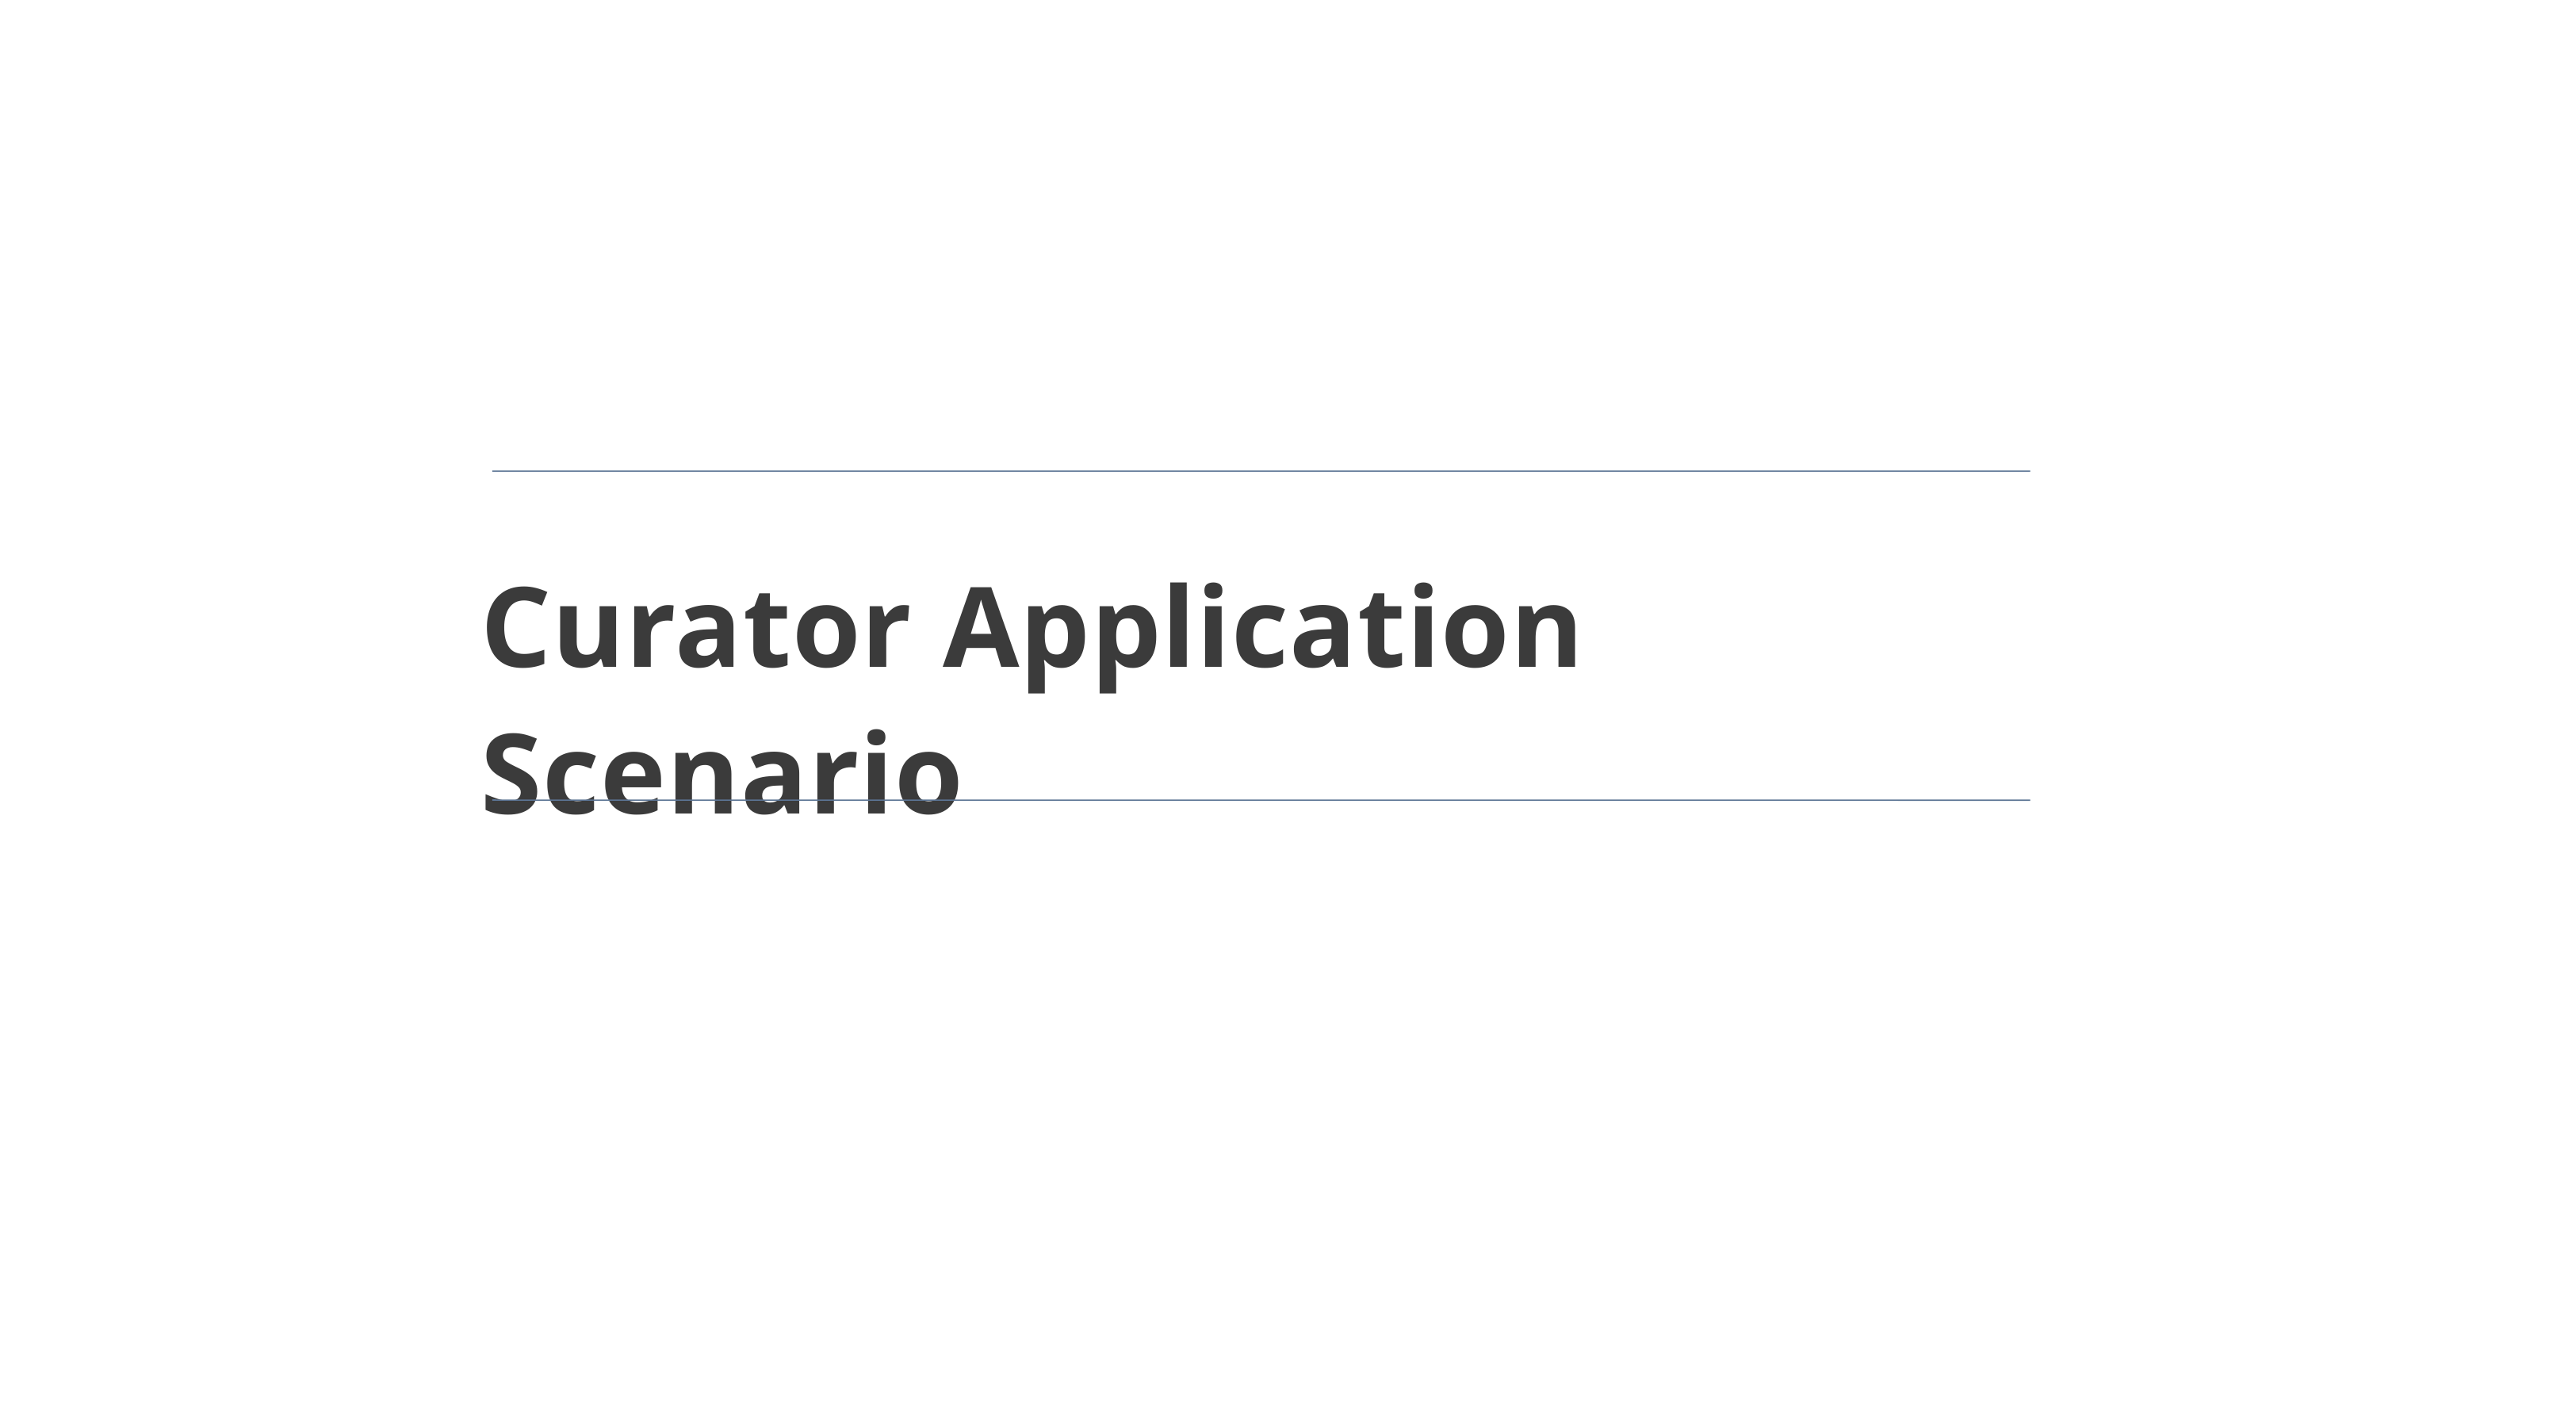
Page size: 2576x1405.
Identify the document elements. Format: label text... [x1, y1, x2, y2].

text_box Curator Application Scenario [469, 537, 2082, 842]
